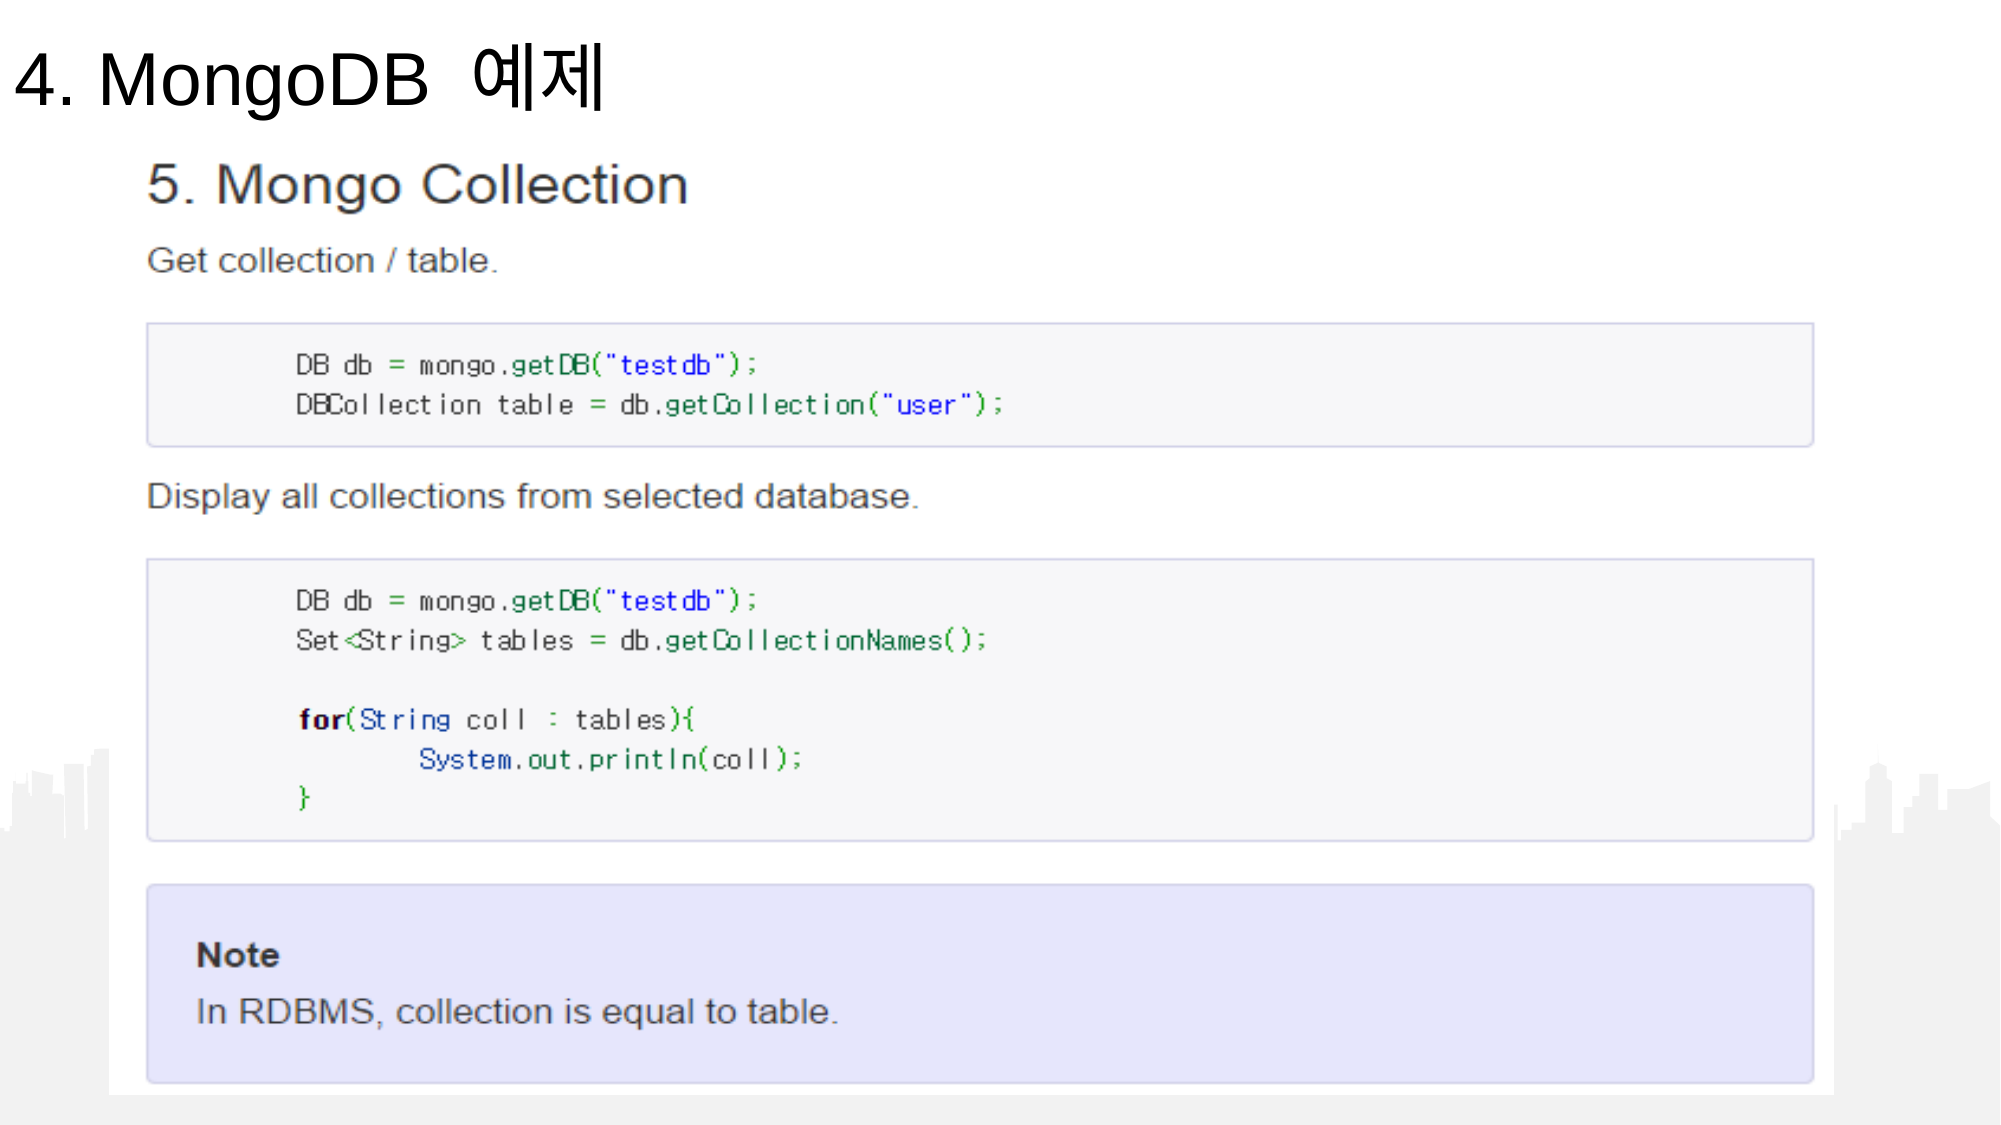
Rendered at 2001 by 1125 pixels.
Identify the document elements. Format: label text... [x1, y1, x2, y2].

picture [109, 131, 1834, 1095]
text_box 4. MongoDB 예제 [0, 33, 1524, 132]
